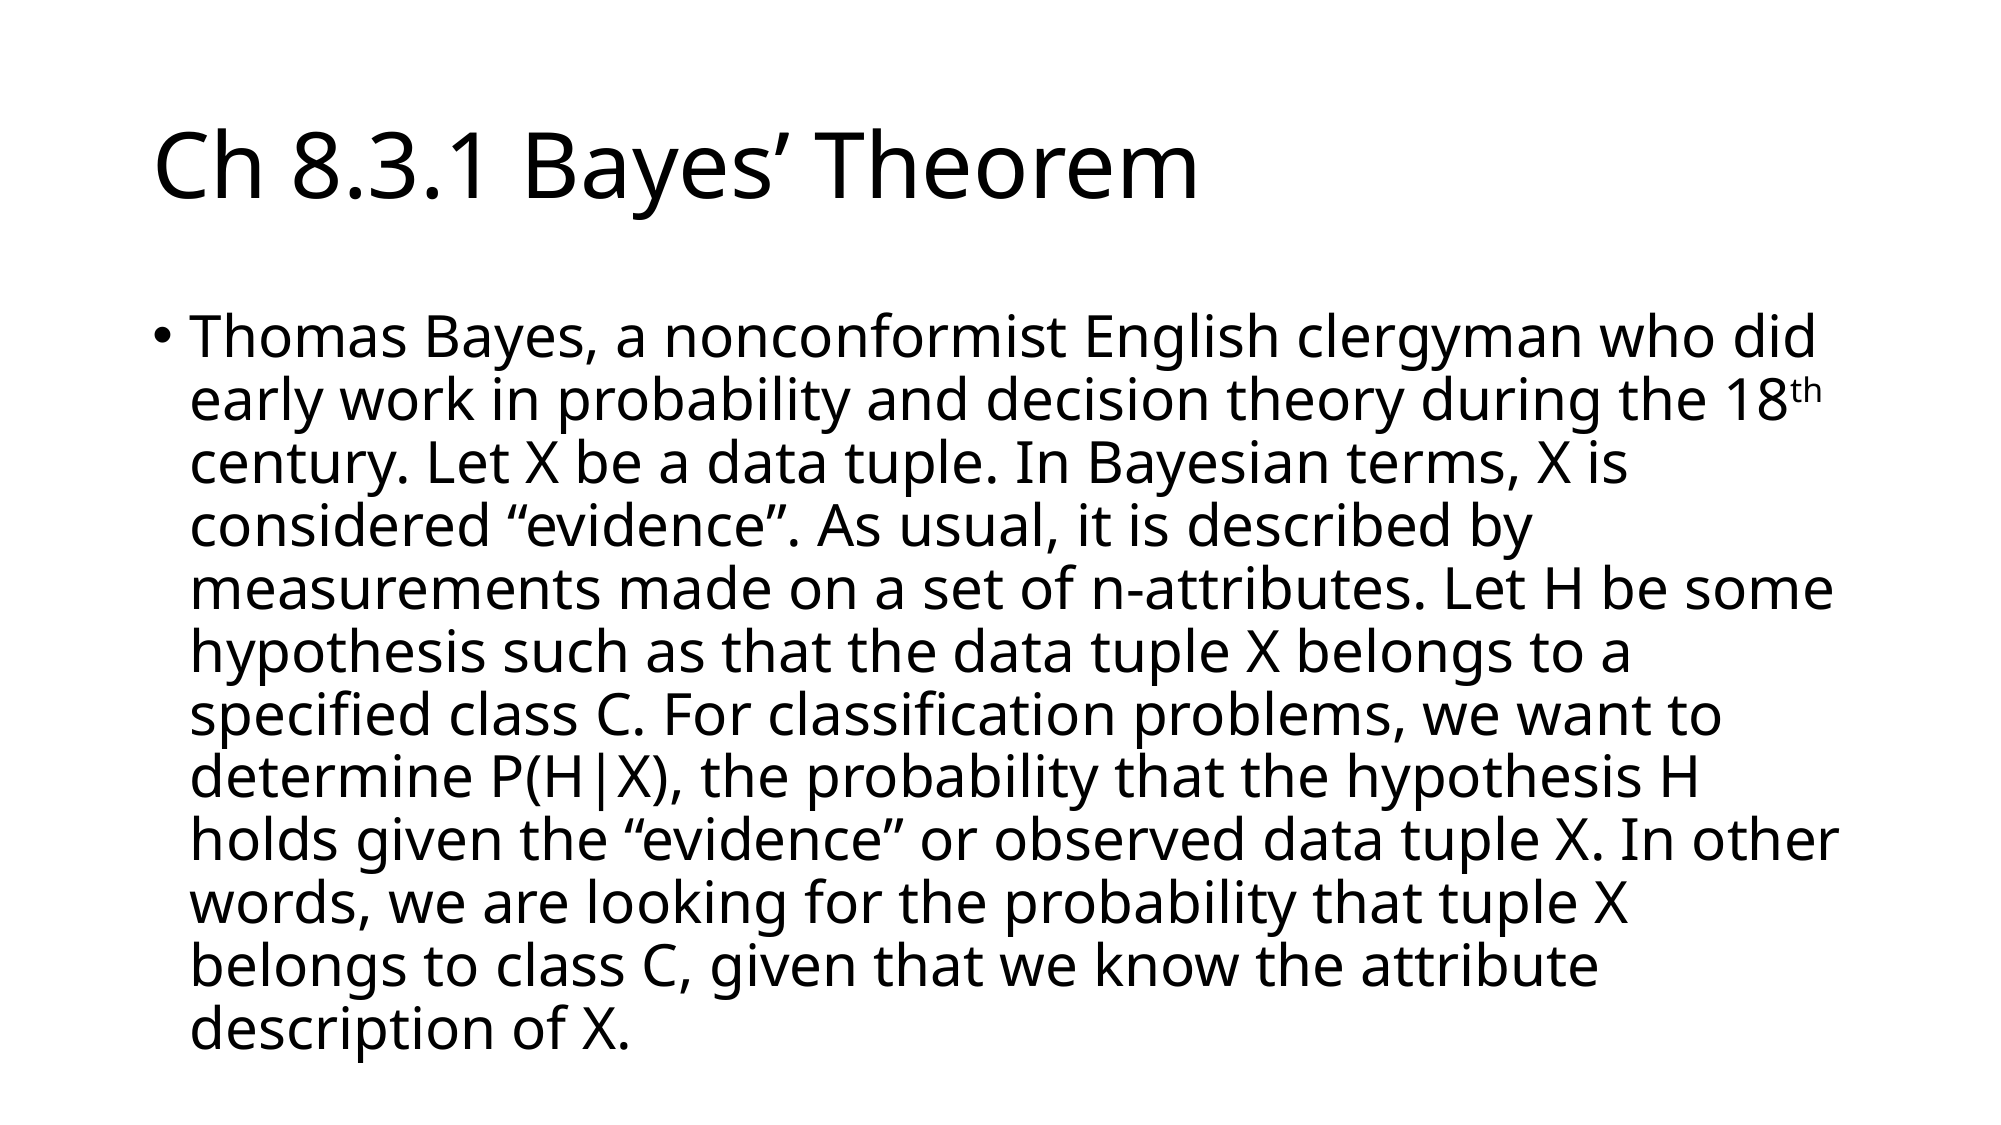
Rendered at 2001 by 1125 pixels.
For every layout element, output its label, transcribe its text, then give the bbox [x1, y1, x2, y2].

list Thomas Bayes, a nonconformist English clergyman who did early work in probability and decision theory during the 18th century. Let X be a data tuple. In Bayesian terms, X is considered “evidence”. As usual, it is described by measurements made on a set of n-attributes. Let H be some hypothesis such as that the data tuple X belongs to a specified class C. For classification problems, we want to determine P(H|X), the probability that the hypothesis H holds given the “evidence” or observed data tuple X. In other words, we are looking for the probability that tuple X belongs to class C, given that we know the attribute description of X. [137, 299, 1863, 1014]
title Ch 8.3.1 Bayes’ Theorem [137, 59, 1863, 278]
